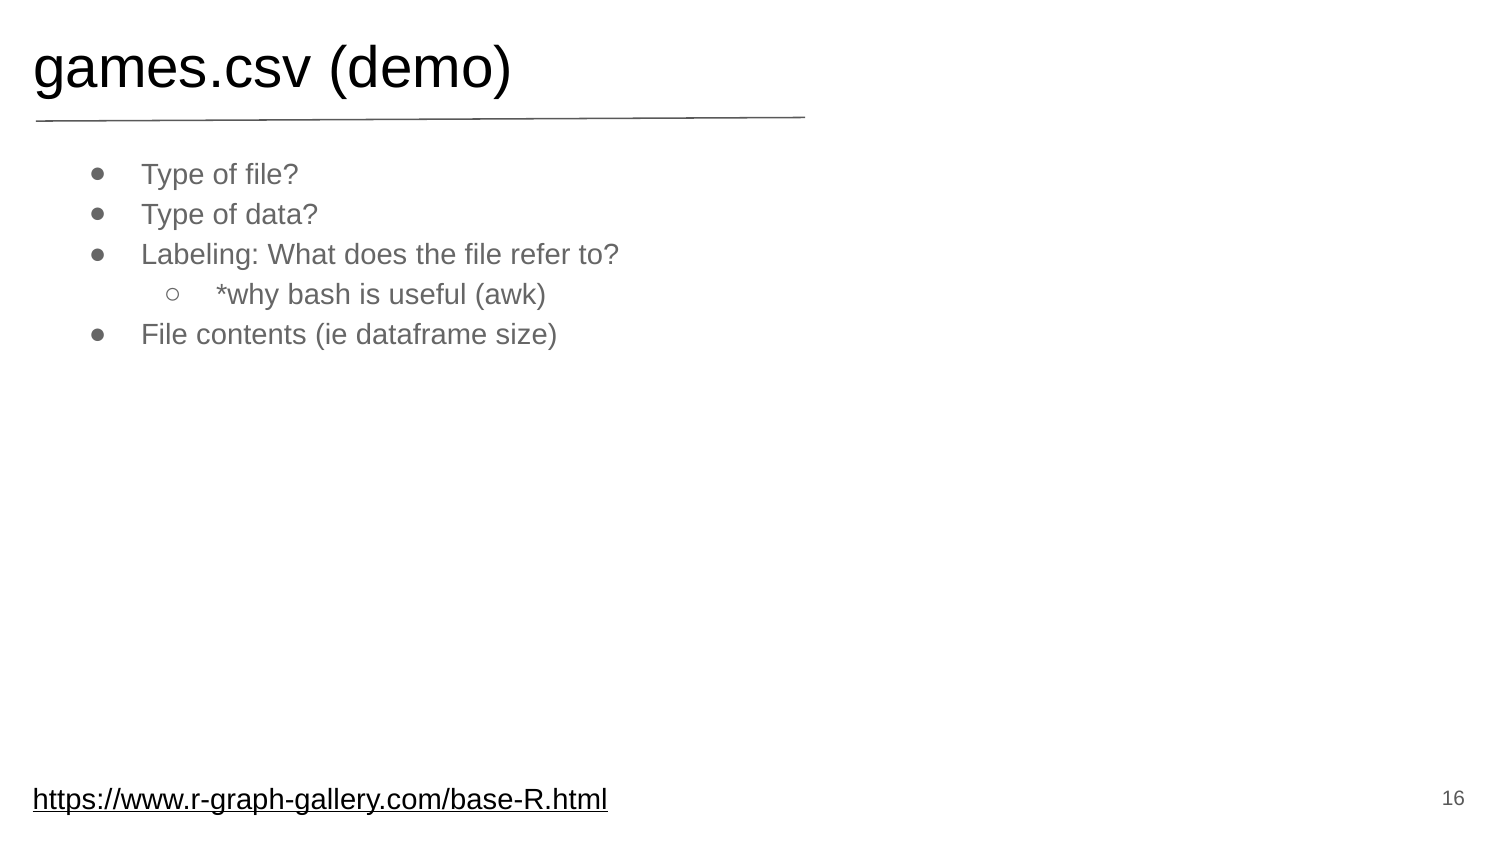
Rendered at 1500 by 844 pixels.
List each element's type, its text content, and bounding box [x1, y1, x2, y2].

text_box https://www.r-graph-gallery.com/base-R.html [17, 764, 824, 844]
slide_number ‹#› [1389, 764, 1480, 830]
title games.csv (demo) [18, 14, 1416, 109]
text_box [35, 117, 806, 122]
list Type of file? Type of data? Labeling: What does the file refer to? *why bash is useful (awk) File contents (ie dataframe size) [51, 99, 1449, 661]
